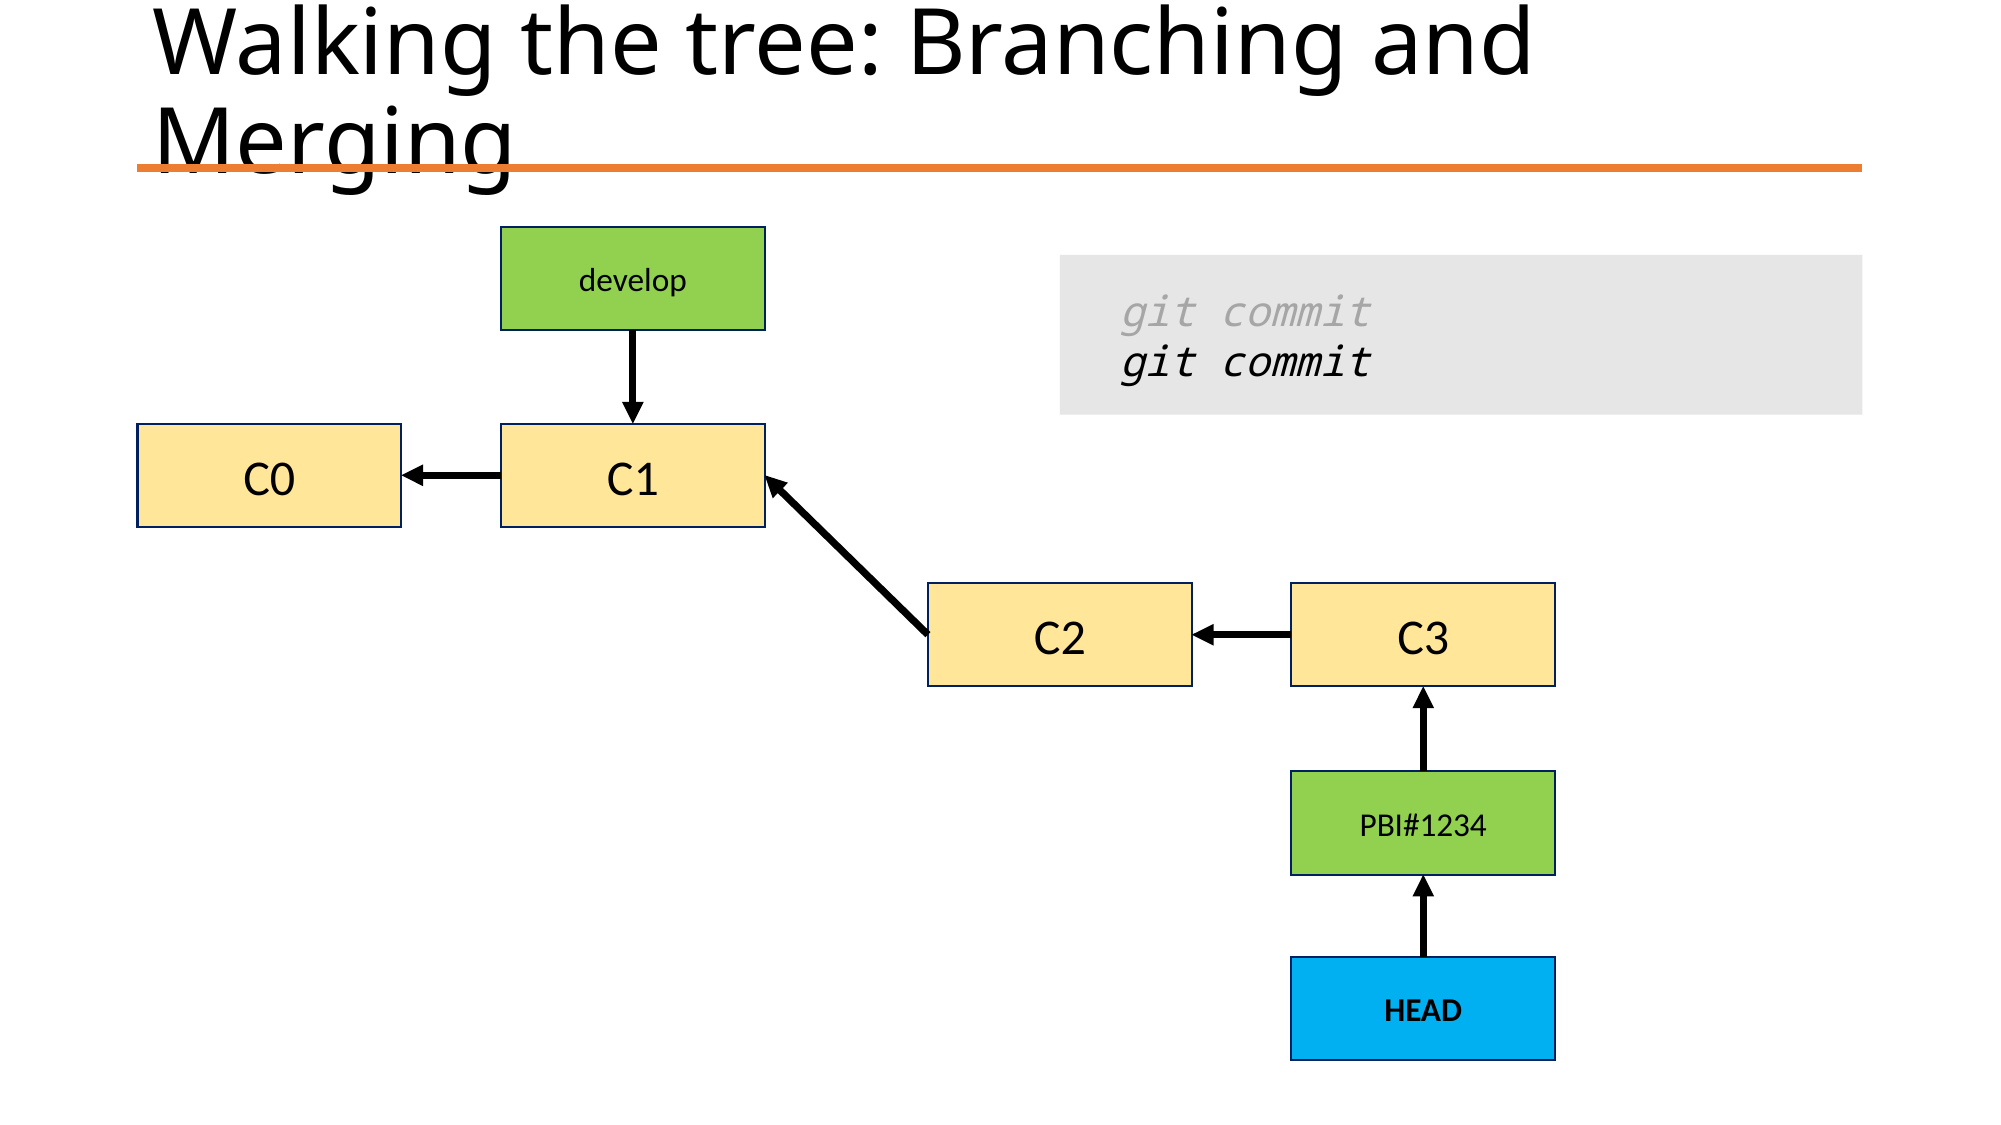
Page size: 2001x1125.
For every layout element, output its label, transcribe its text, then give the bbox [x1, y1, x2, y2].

text_box git commit git commit [1059, 254, 1863, 415]
text_box PBI#1234 [1290, 770, 1556, 876]
text_box C1 [500, 423, 766, 528]
title Walking the tree: Branching and Merging [137, 21, 1863, 168]
text_box C0 [136, 423, 402, 528]
text_box C3 [1290, 582, 1556, 687]
text_box develop [500, 226, 766, 331]
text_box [764, 475, 928, 635]
text_box HEAD [1290, 956, 1556, 1061]
text_box C2 [927, 582, 1193, 687]
